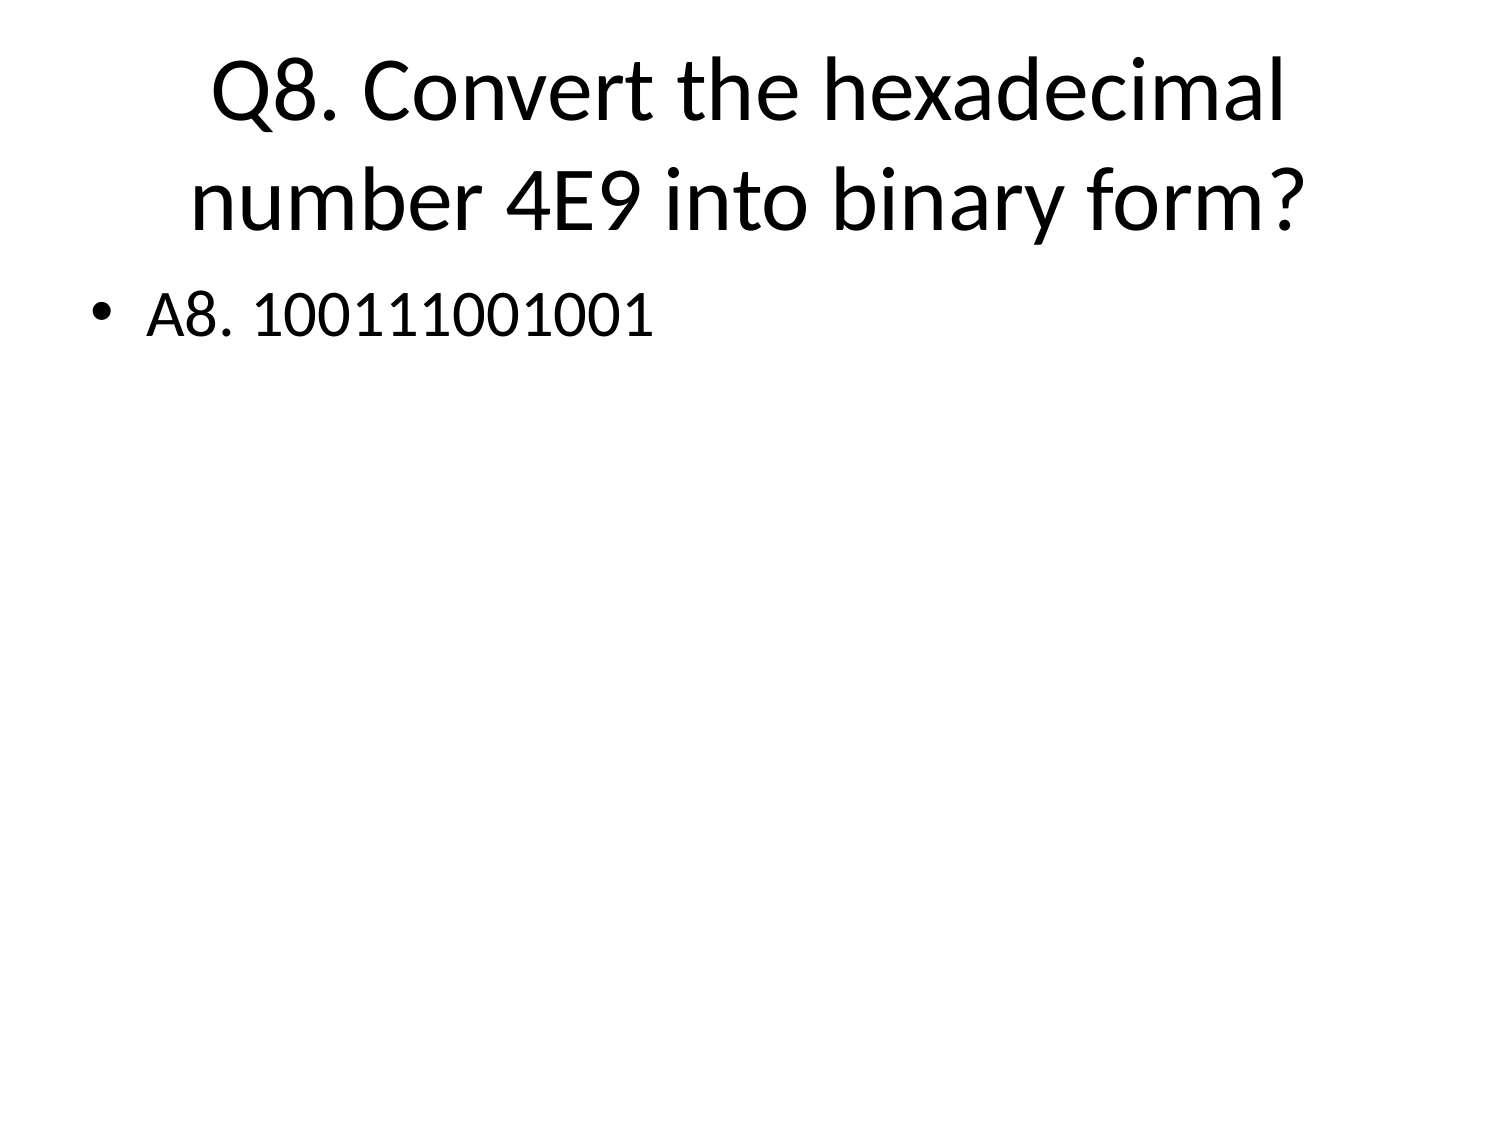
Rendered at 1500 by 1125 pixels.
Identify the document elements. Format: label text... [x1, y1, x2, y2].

list A8. 100111001001 [75, 262, 1425, 1005]
title Q8. Convert the hexadecimal number 4E9 into binary form? [75, 45, 1425, 233]
